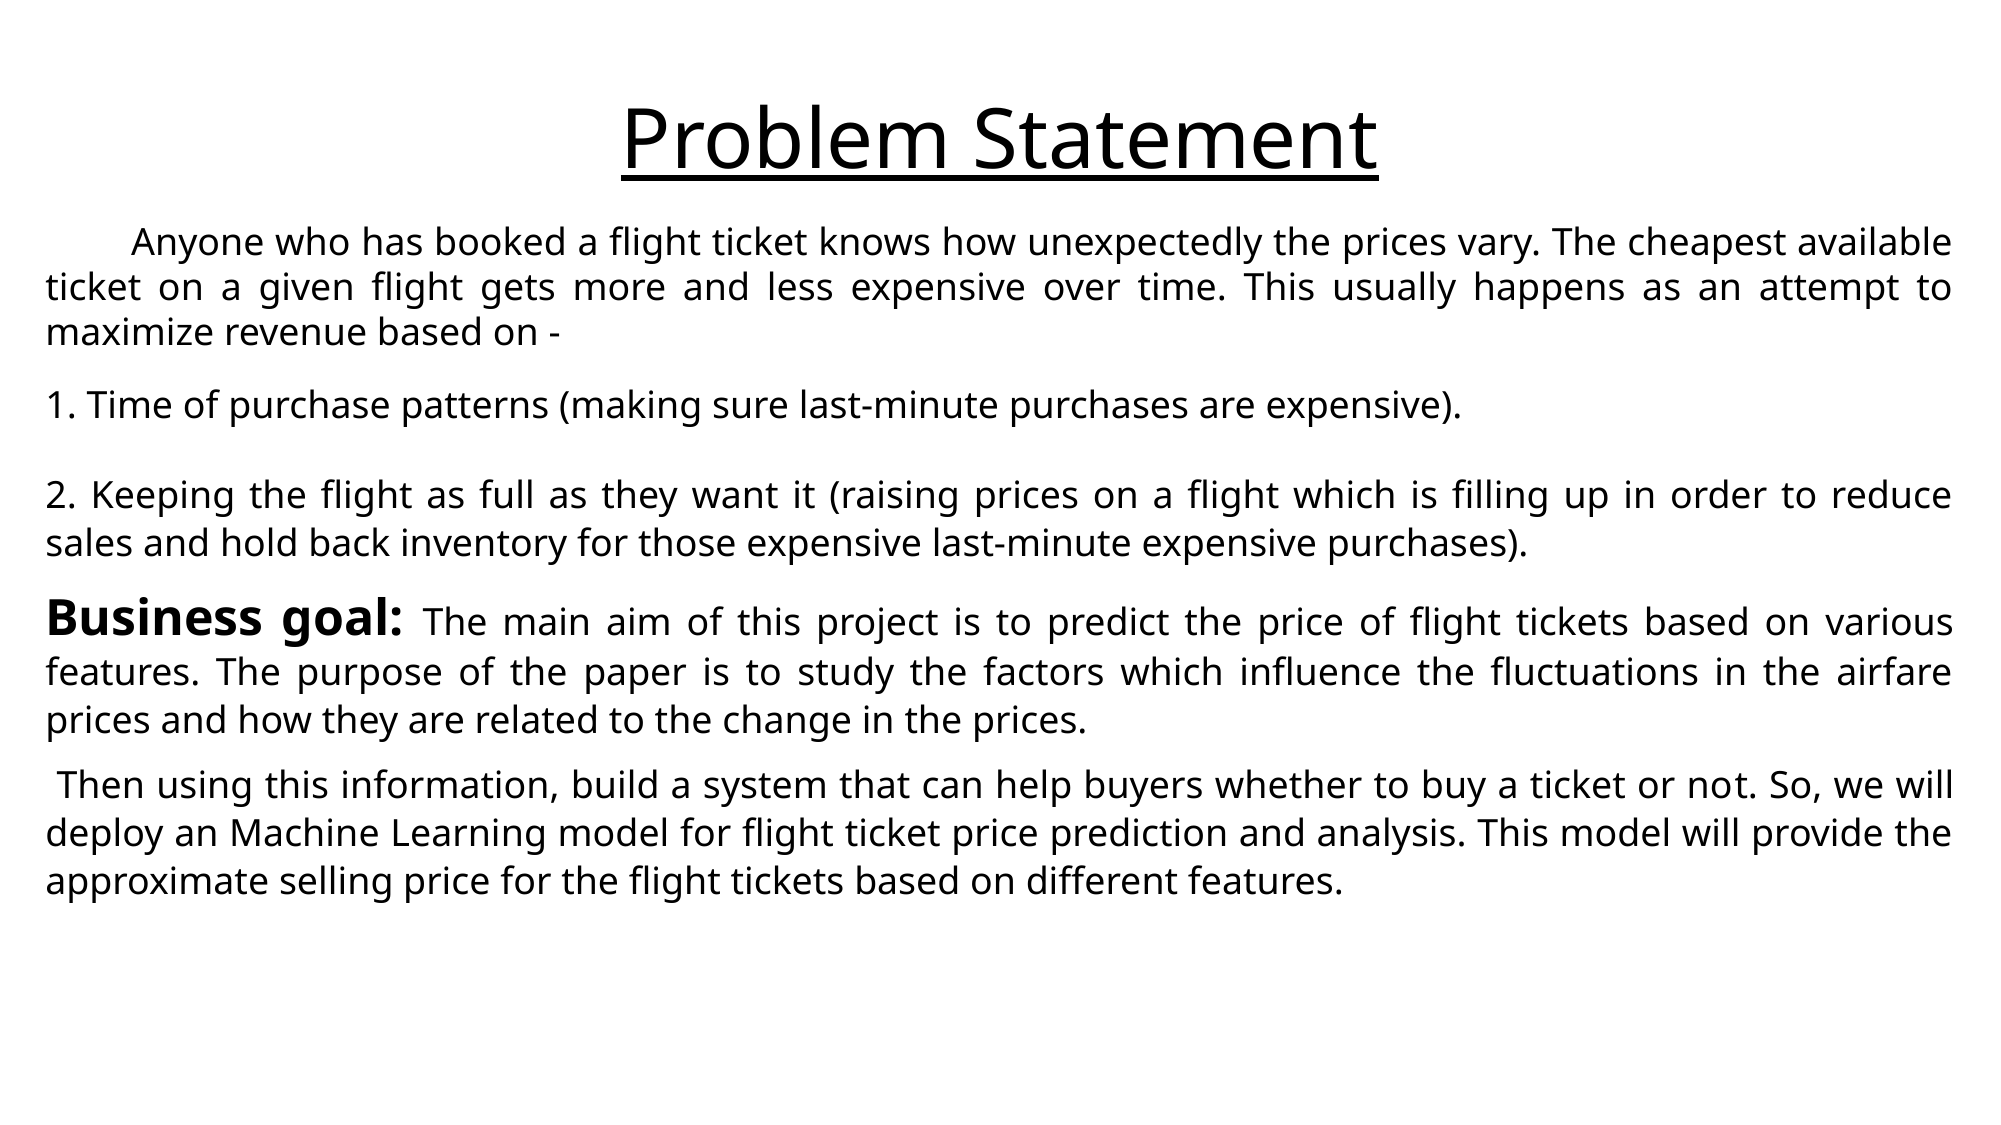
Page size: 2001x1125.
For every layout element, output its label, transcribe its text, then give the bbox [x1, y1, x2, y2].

text_box Problem Statement [584, 77, 1416, 193]
text_box Anyone who has booked a flight ticket knows how unexpectedly the prices vary. The cheapest available ticket on a given flight gets more and less expensive over time. This usually happens as an attempt to maximize revenue based on - 1. Time of purchase patterns (making sure last-minute purchases are expensive). 2. Keeping the flight as full as they want it (raising prices on a flight which is filling up in order to reduce sales and hold back inventory for those expensive last-minute expensive purchases). Business goal: The main aim of this project is to predict the price of flight tickets based on various features. The purpose of the paper is to study the factors which influence the fluctuations in the airfare prices and how they are related to the change in the prices. Then using this information, build a system that can help buyers whether to buy a ticket or not. So, we will deploy an Machine Learning model for flight ticket price prediction and analysis. This model will provide the approximate selling price for the flight tickets based on different features. [30, 210, 1970, 910]
